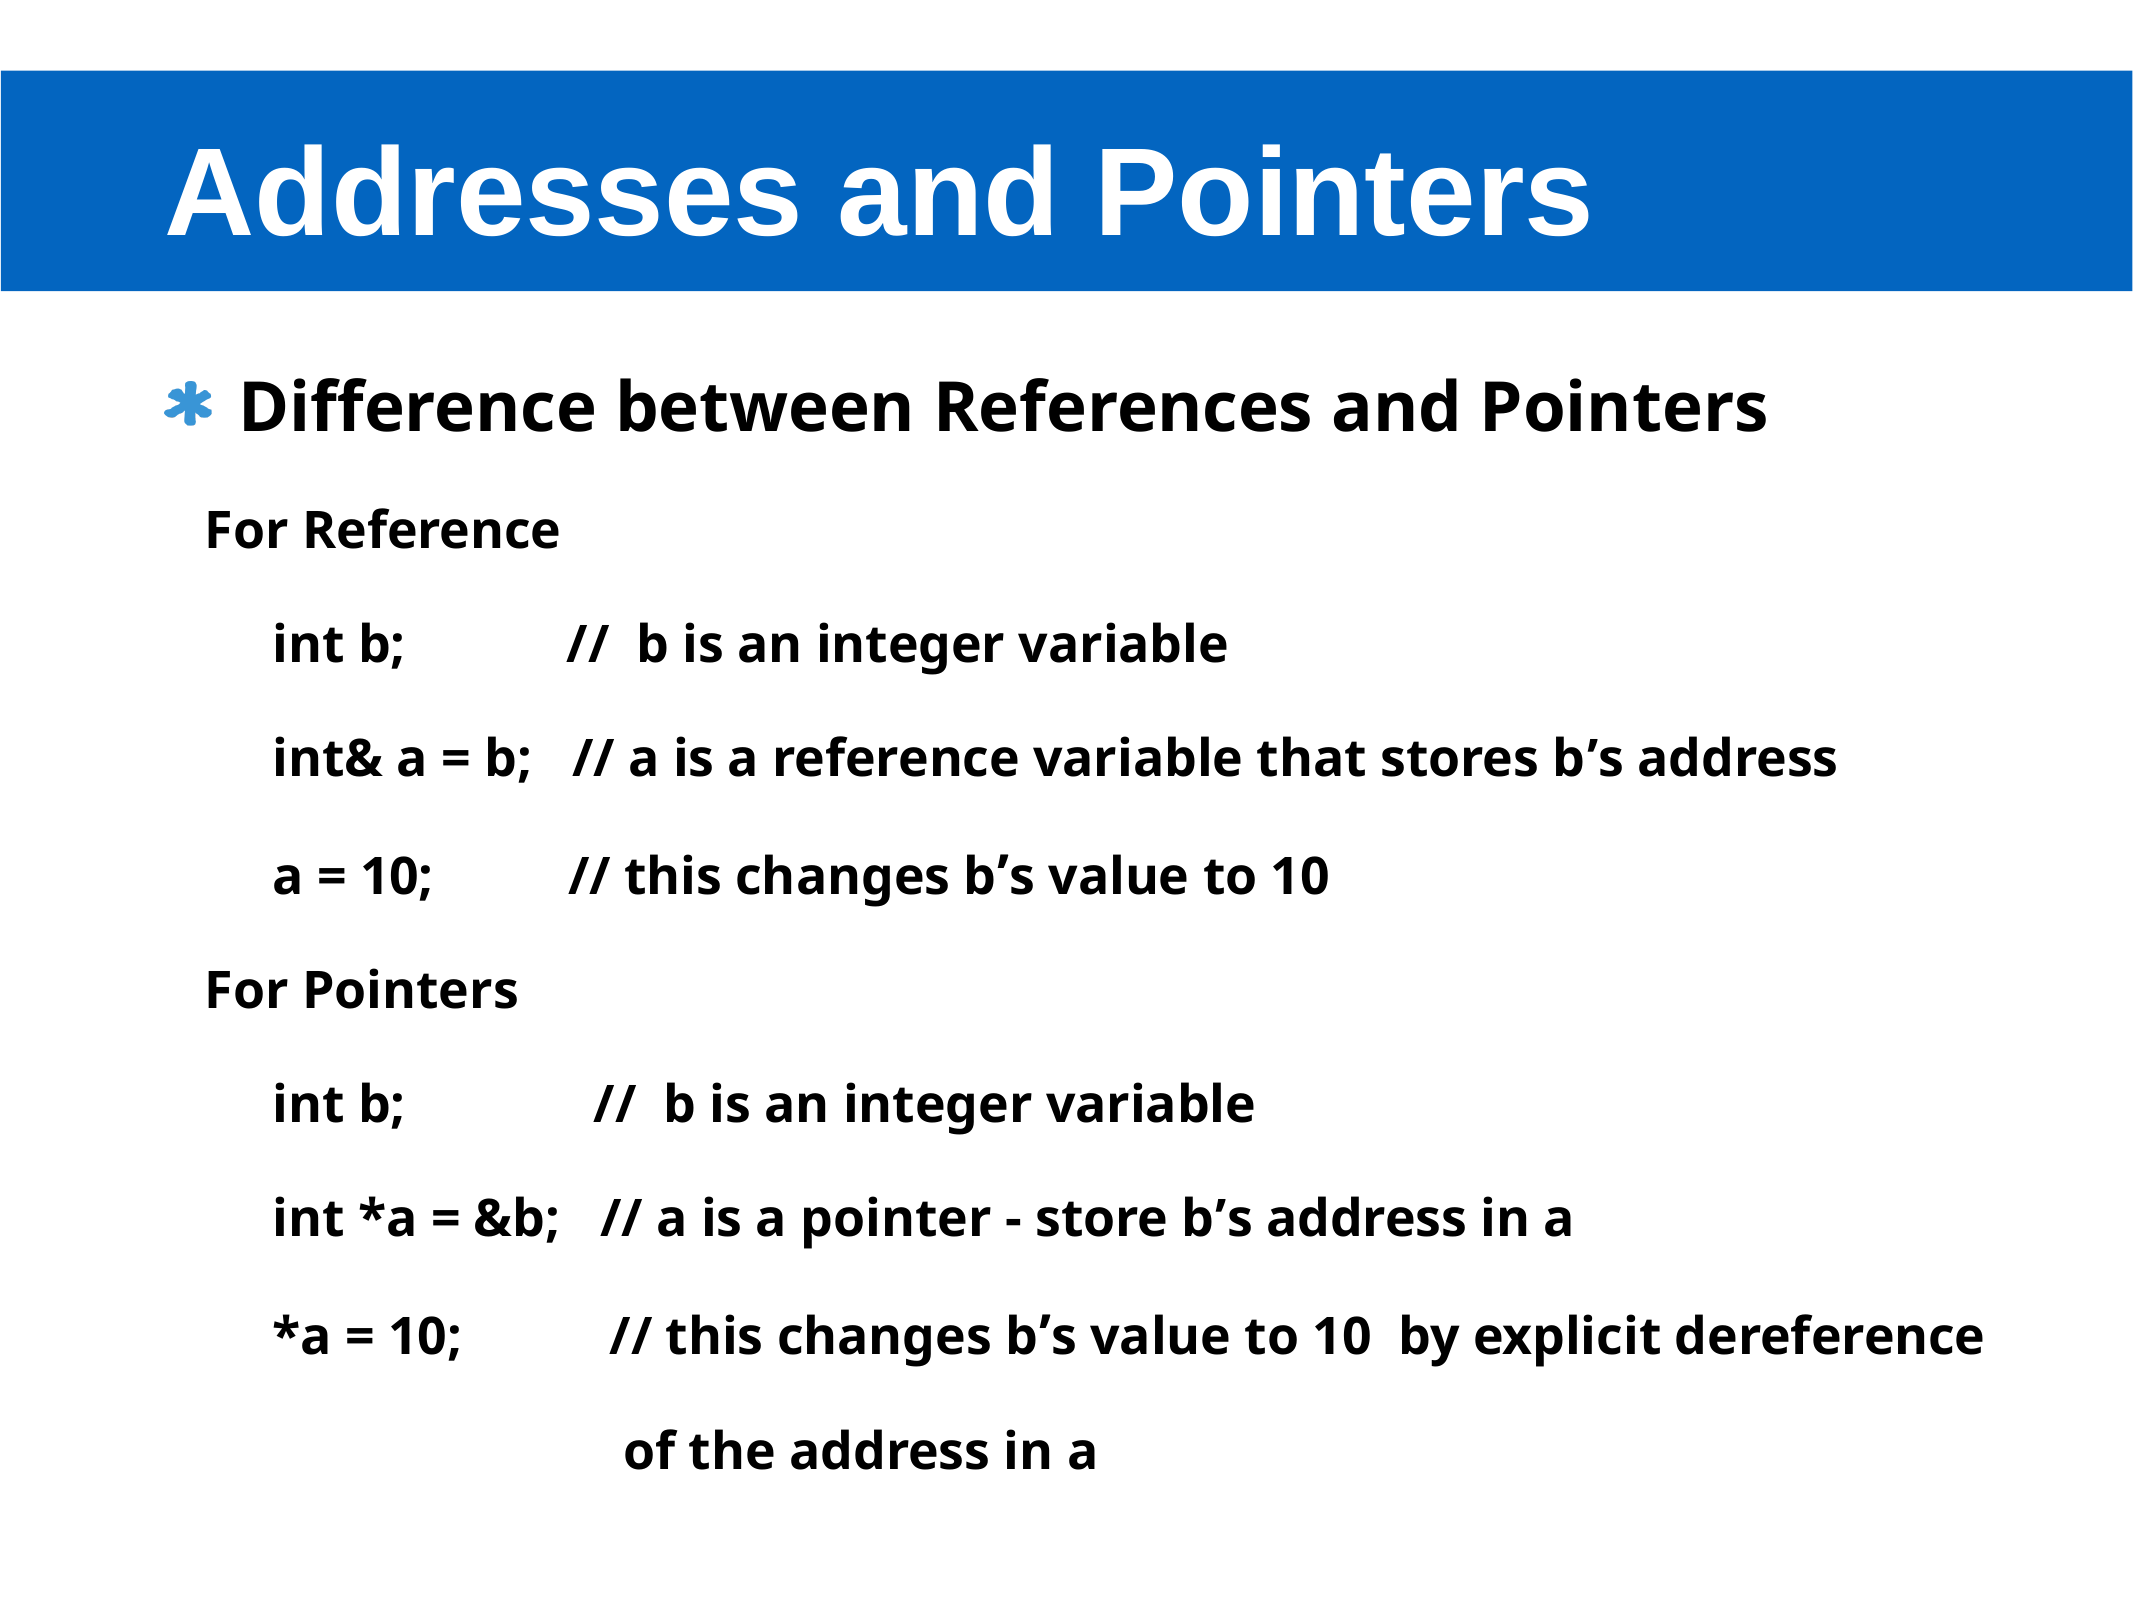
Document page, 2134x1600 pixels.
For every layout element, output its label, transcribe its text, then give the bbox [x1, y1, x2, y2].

picture [164, 381, 212, 426]
text_box [1978, 70, 2133, 292]
text_box [0, 70, 155, 292]
text_box Difference between References and Pointers For Reference int b; // b is an integer variable int& a = b; // a is a reference variable that stores b’s address a = 10; // this changes b’s value to 10 For Pointers int b; // b is an integer variable int *a = &b; // a is a pointer - store b’s address in a *a = 10; // this changes b’s value to 10 by explicit dereference of the address in a [156, 353, 2100, 1560]
title Addresses and Pointers [155, 7, 1978, 363]
